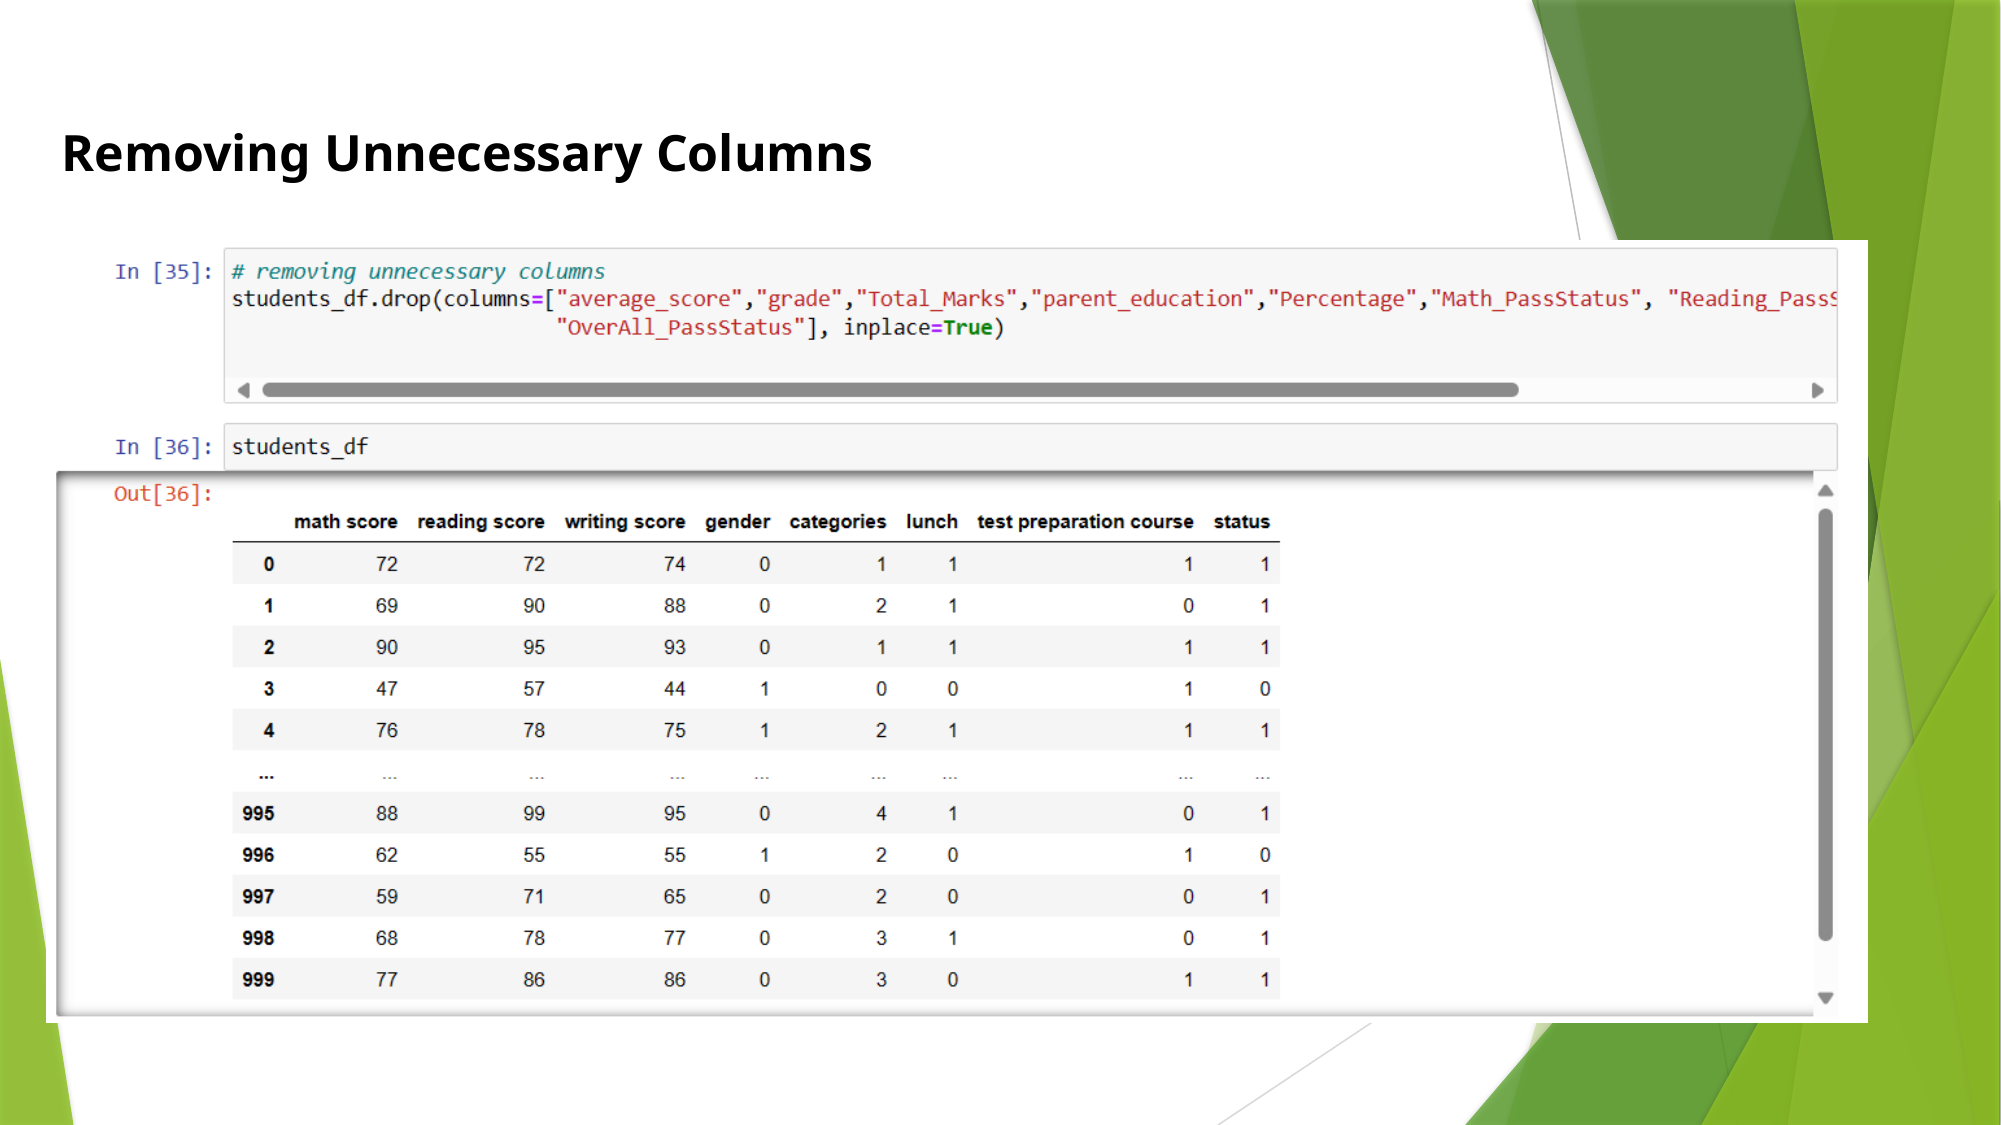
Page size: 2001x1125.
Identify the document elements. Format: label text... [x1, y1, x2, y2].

title Removing Unnecessary Columns [46, 23, 1457, 239]
picture [46, 239, 1869, 1023]
